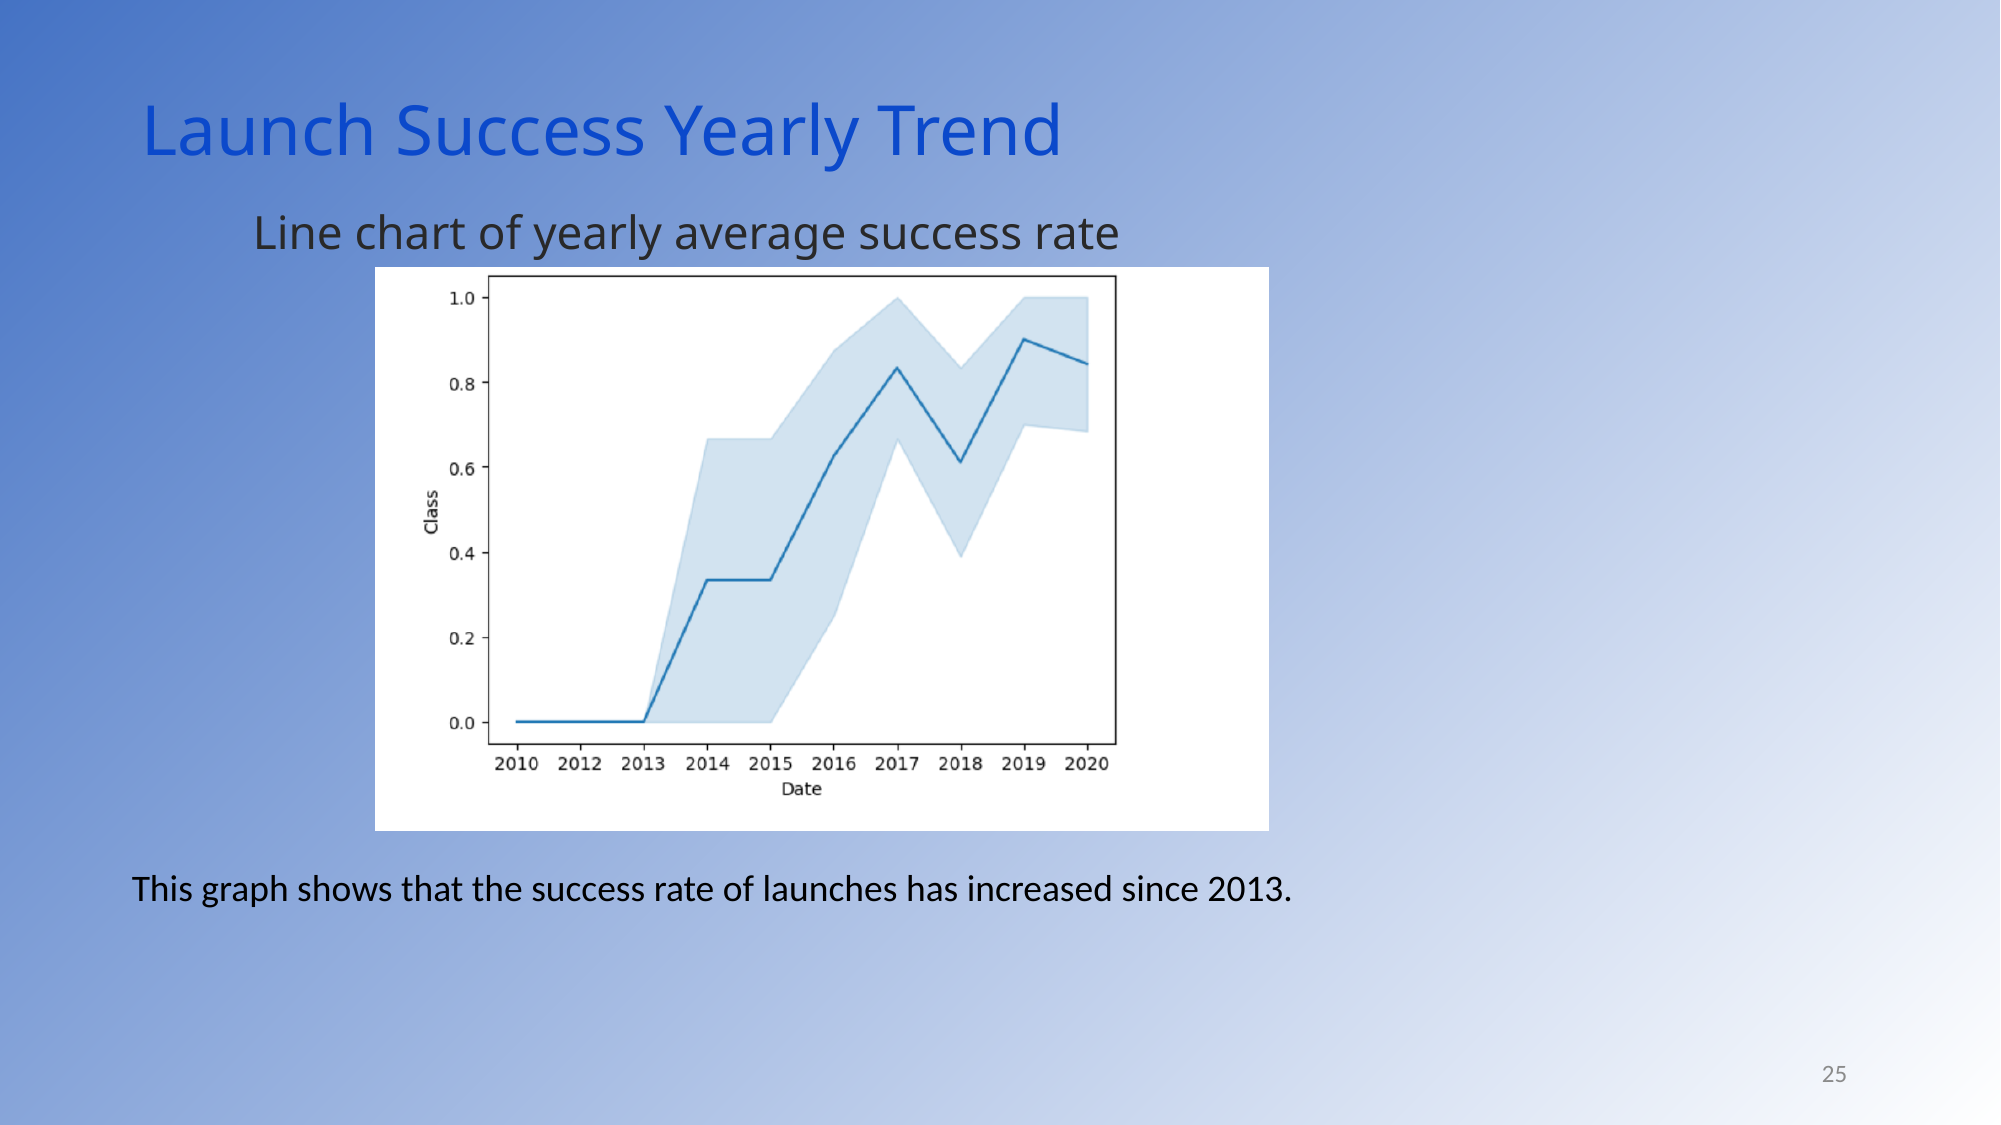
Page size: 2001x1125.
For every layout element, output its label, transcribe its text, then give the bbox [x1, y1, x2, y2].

text_box This graph shows that the success rate of launches has increased since 2013. [117, 856, 1450, 917]
text_box Launch Success Yearly Trend [126, 88, 1852, 179]
list Line chart of yearly average success rate [237, 196, 1558, 822]
slide_number 25 [1412, 1042, 1863, 1103]
picture [375, 267, 1269, 831]
